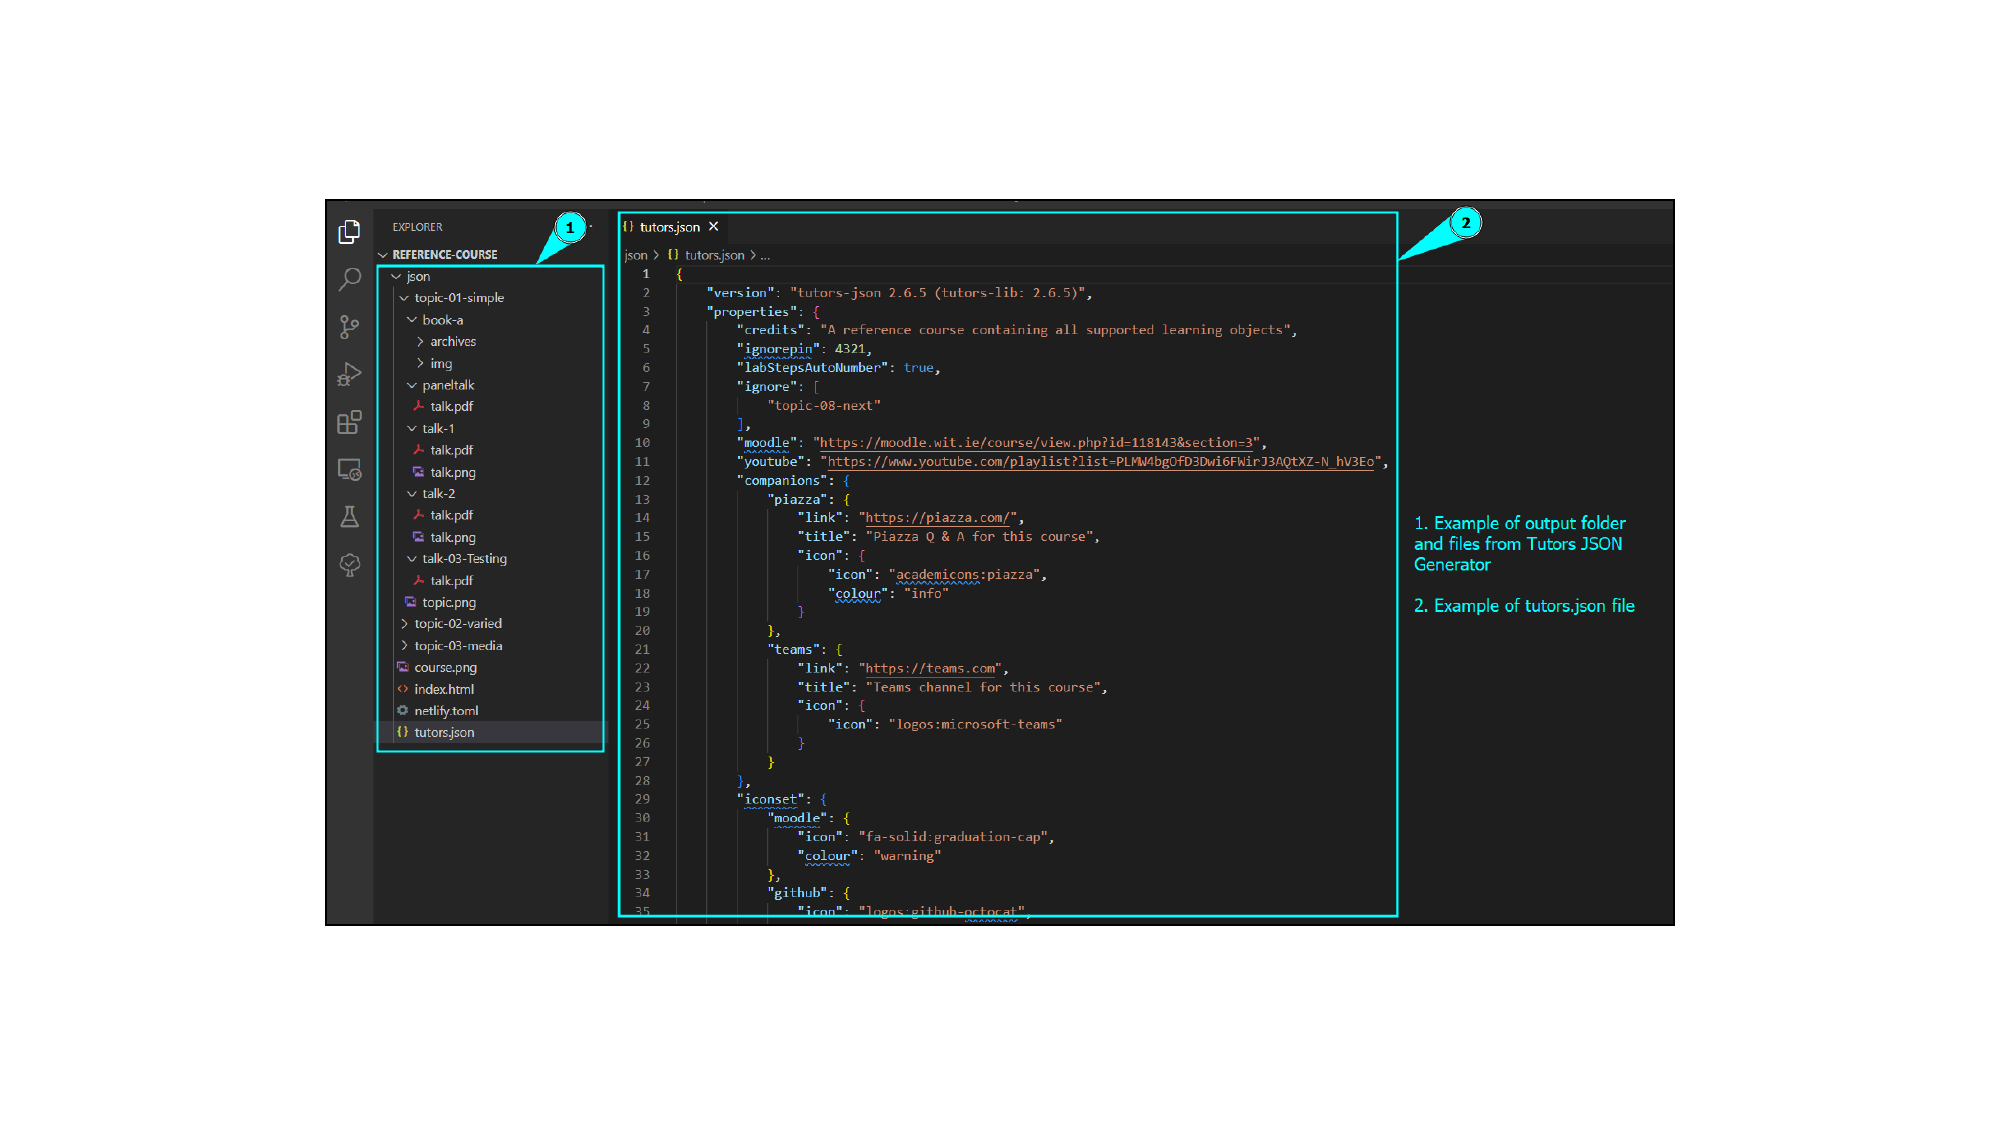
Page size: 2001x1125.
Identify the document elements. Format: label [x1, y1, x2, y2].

picture [326, 201, 1673, 924]
